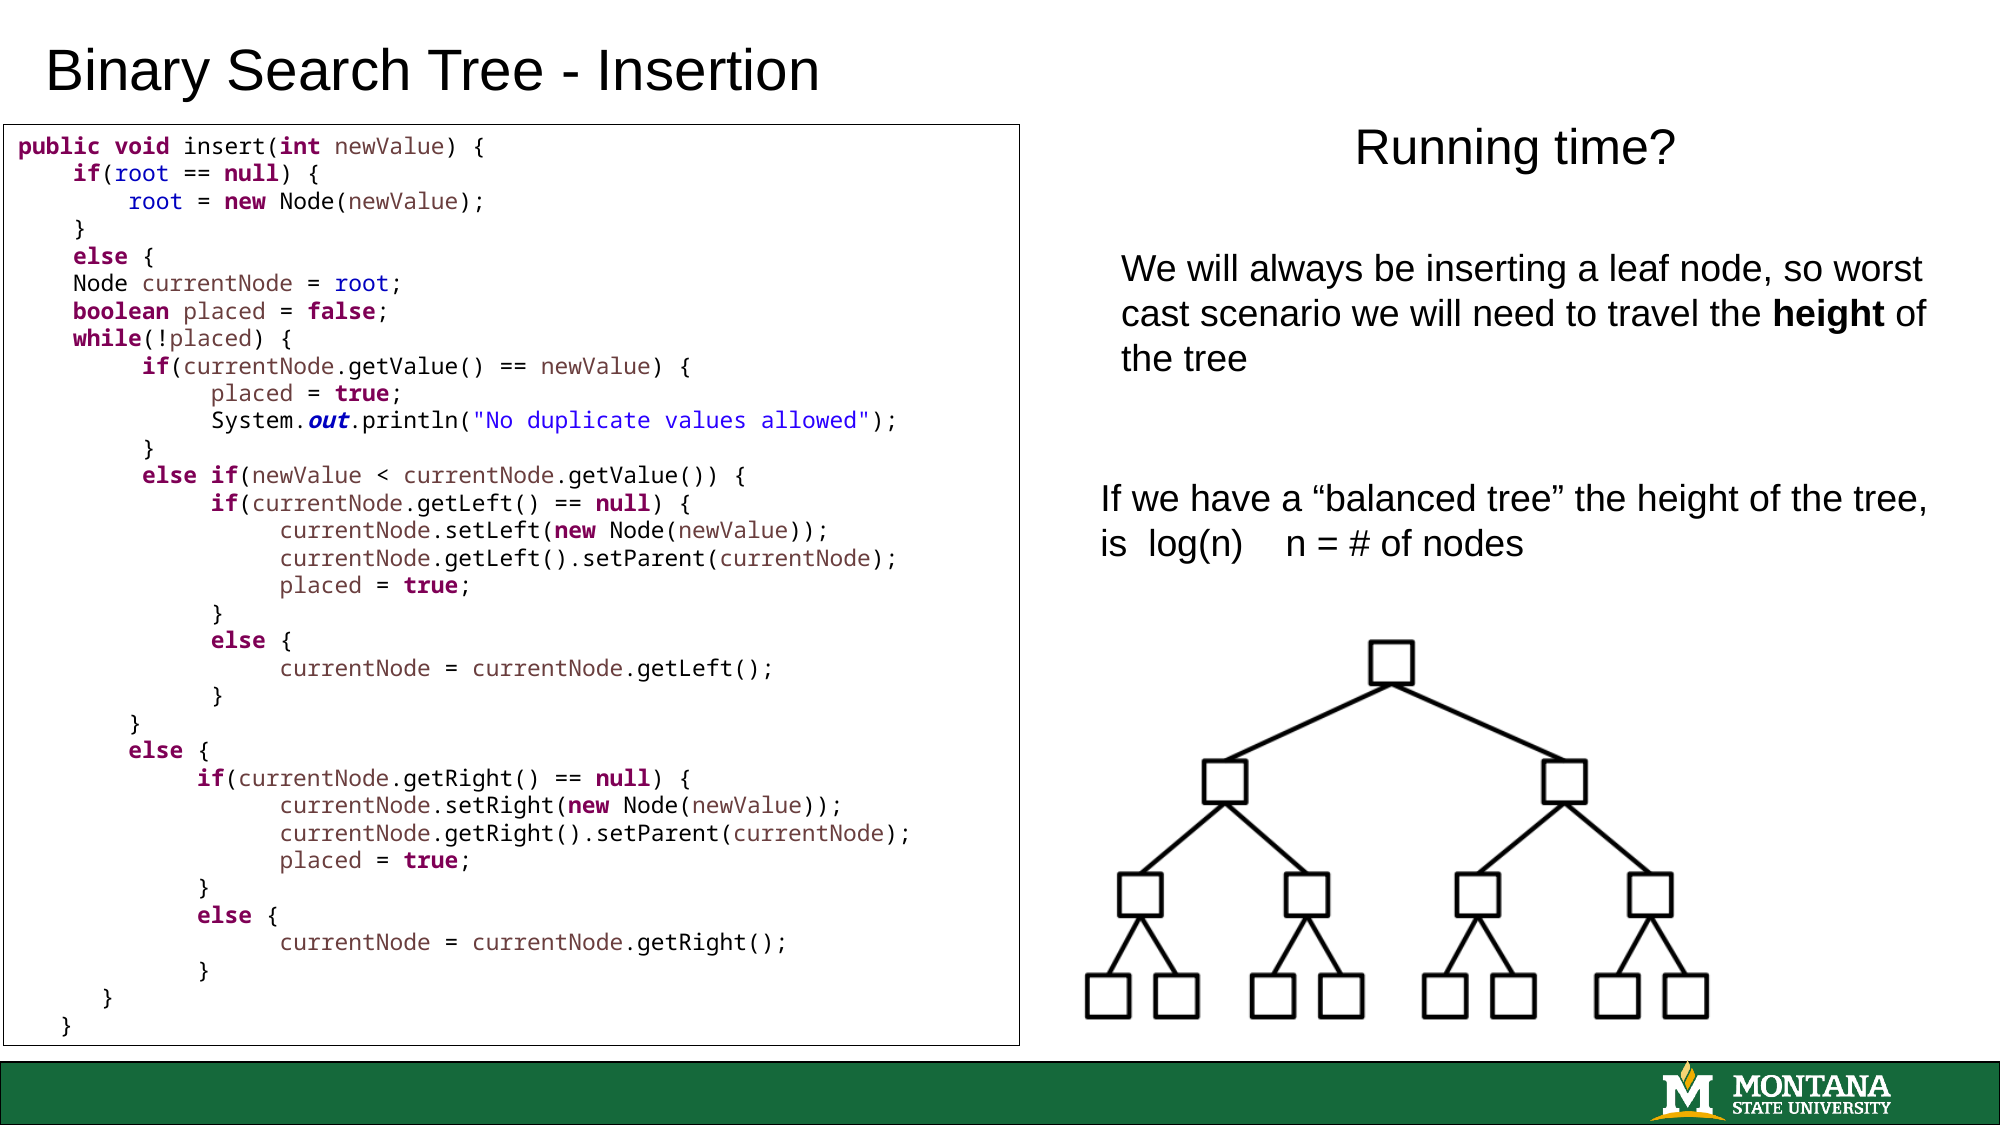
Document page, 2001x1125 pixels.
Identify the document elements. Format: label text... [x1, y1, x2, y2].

text_box If we have a “balanced tree” the height of the tree, is log(n) n = # of nodes [1085, 466, 1965, 571]
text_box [1892, 1060, 2000, 1125]
text_box Binary Search Tree - Insertion [30, 24, 837, 110]
text_box We will always be inserting a leaf node, so worst cast scenario we will need to travel the height of the tree [1106, 236, 1944, 387]
picture [1649, 1060, 1892, 1122]
picture [1076, 598, 1749, 1036]
text_box Running time? [1339, 107, 1692, 183]
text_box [0, 1060, 1647, 1125]
text_box public void insert(int newValue) { if(root == null) { root = new Node(newValue); } else { Node currentNode = root; boolean placed = false; while(!placed) { if(currentNode.getValue() == newValue) { placed = true; System.out.println("No duplicate values allowed"); } else if(newValue < currentNode.getValue()) { if(currentNode.getLeft() == null) { currentNode.setLeft(new Node(newValue)); currentNode.getLeft().setParent(currentNode); placed = true; } else { currentNode = currentNode.getLeft(); } } else { if(currentNode.getRight() == null) { currentNode.setRight(new Node(newValue)); currentNode.getRight().setParent(currentNode); placed = true; } else { currentNode = currentNode.getRight(); } } } [3, 124, 1020, 1046]
